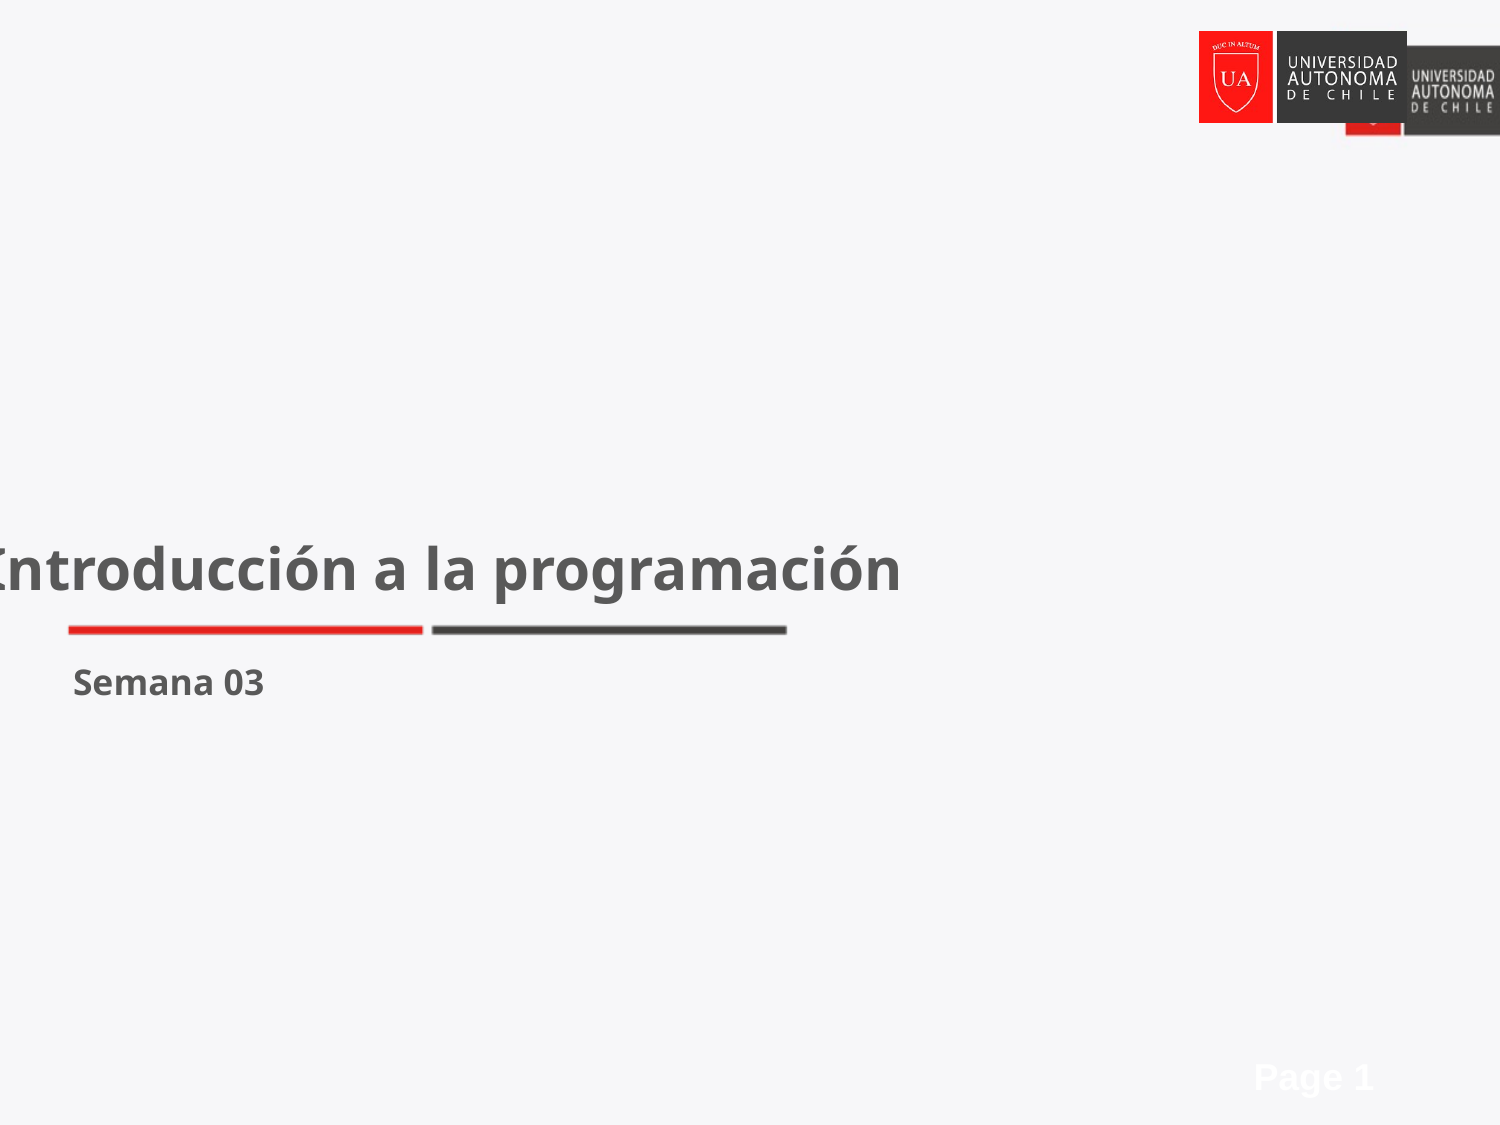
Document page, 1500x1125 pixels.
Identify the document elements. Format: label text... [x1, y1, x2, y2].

text_box Semana 03 [58, 652, 569, 710]
picture [0, 0, 1500, 1125]
text_box Introducción a la programación [0, 524, 918, 610]
